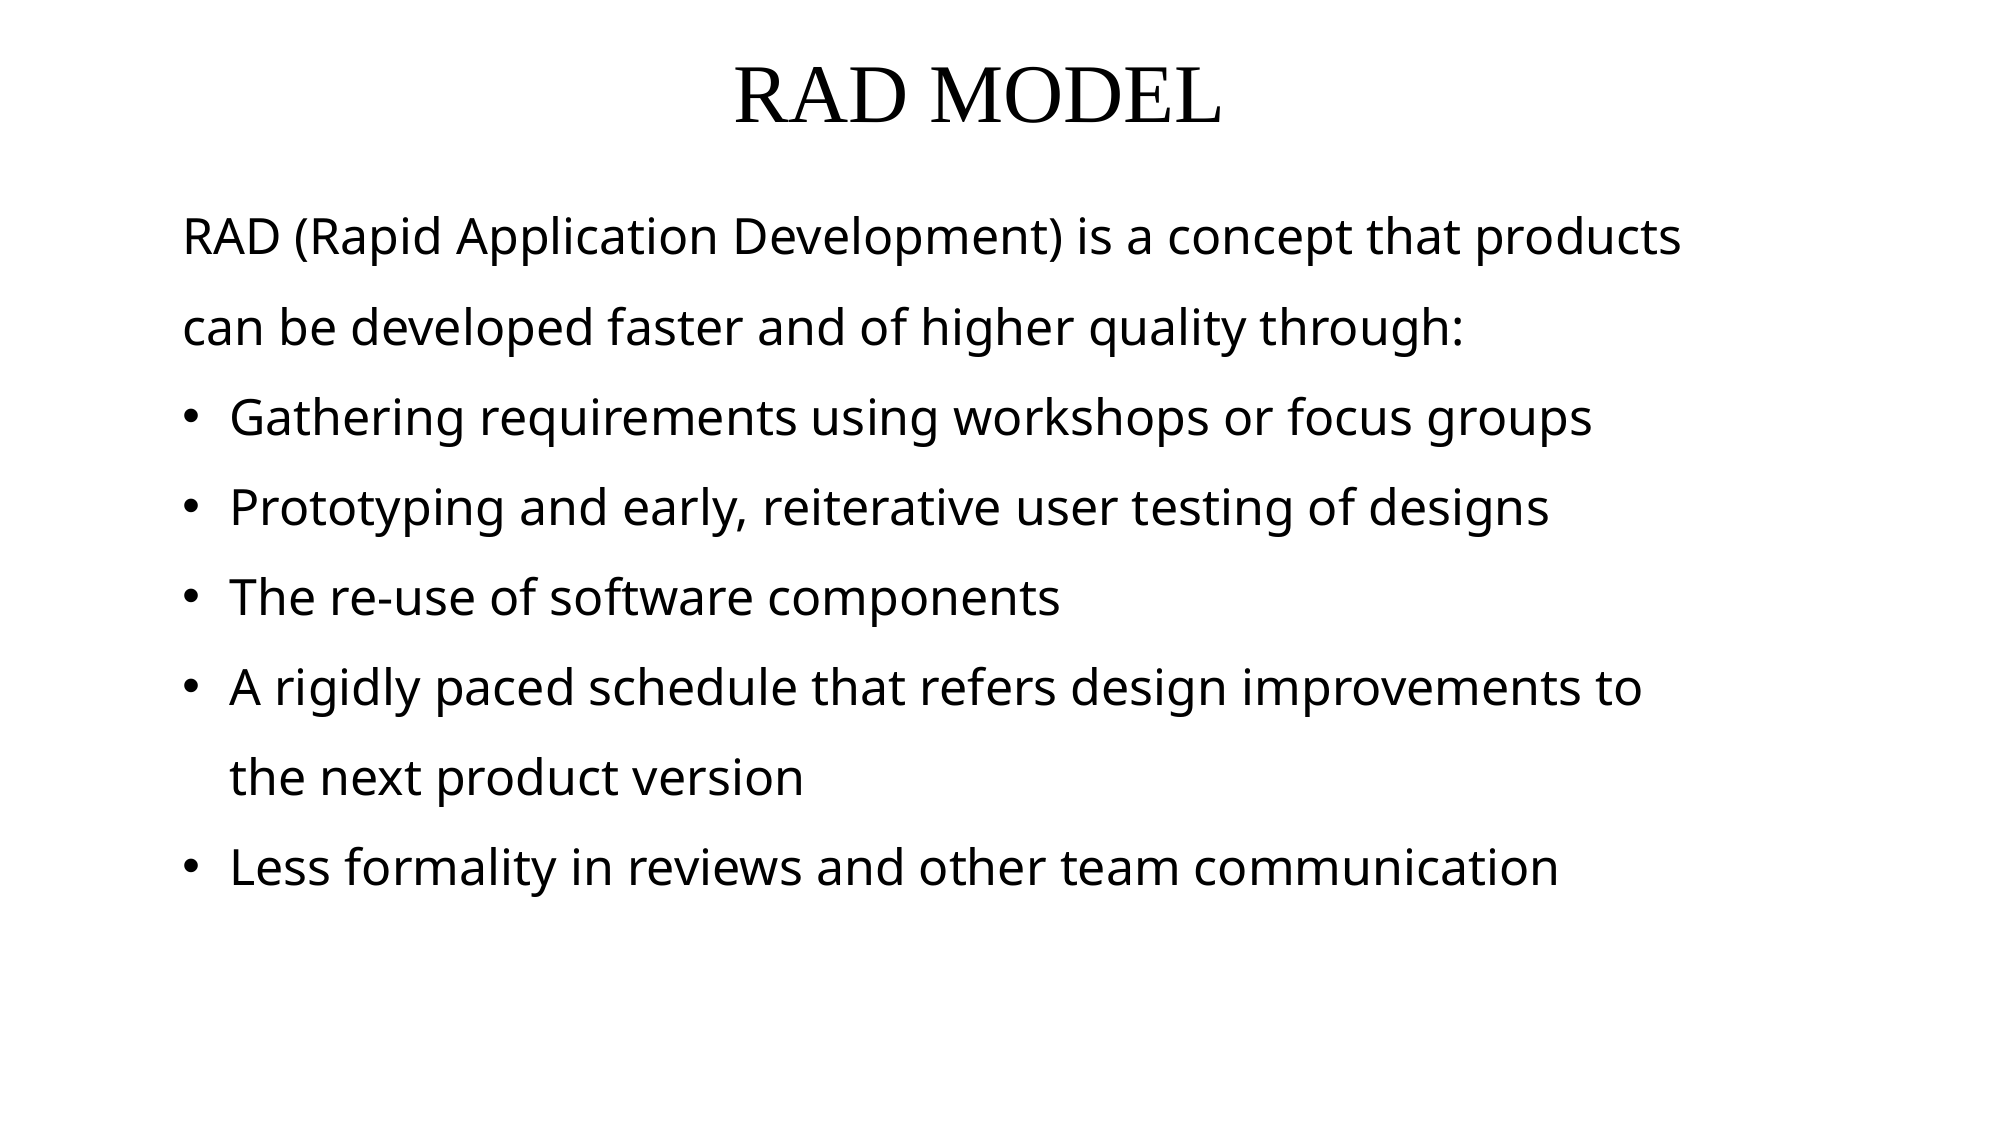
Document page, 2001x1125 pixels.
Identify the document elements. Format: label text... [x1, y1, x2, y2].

text_box RAD (Rapid Application Development) is a concept that products can be developed faster and of higher quality through: Gathering requirements using workshops or focus groups Prototyping and early, reiterative user testing of designs The re-use of software components A rigidly paced schedule that refers design improvements to the next product version Less formality in reviews and other team communication [167, 167, 1715, 948]
title RAD MODEL [718, 22, 1460, 167]
